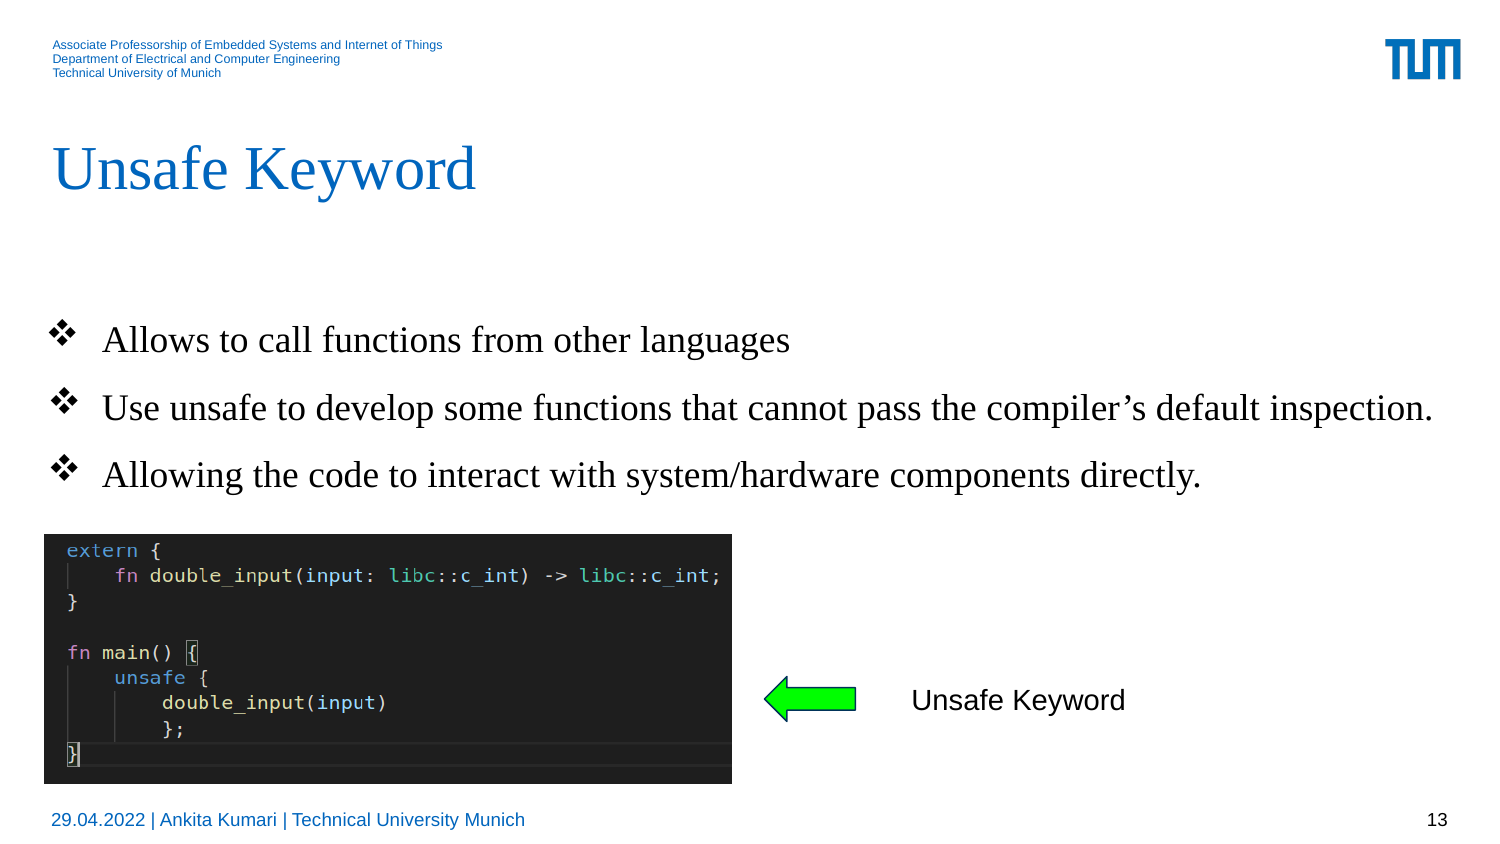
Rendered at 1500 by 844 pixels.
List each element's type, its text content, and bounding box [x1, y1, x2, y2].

text_box [764, 676, 856, 722]
title Unsafe Keyword [52, 122, 1449, 264]
picture [1351, 0, 1500, 119]
slide_number 13 [1111, 796, 1448, 842]
footer 29.04.2022 | Ankita Kumari | Technical University Munich [51, 796, 1111, 842]
picture [44, 534, 732, 784]
text_box Allows to call functions from other languages Use unsafe to develop some functions that cannot pass the compiler’s default inspection. Allowing the code to interact with system/hardware components directly. [11, 285, 1456, 844]
text_box Unsafe Keyword [896, 666, 1415, 731]
